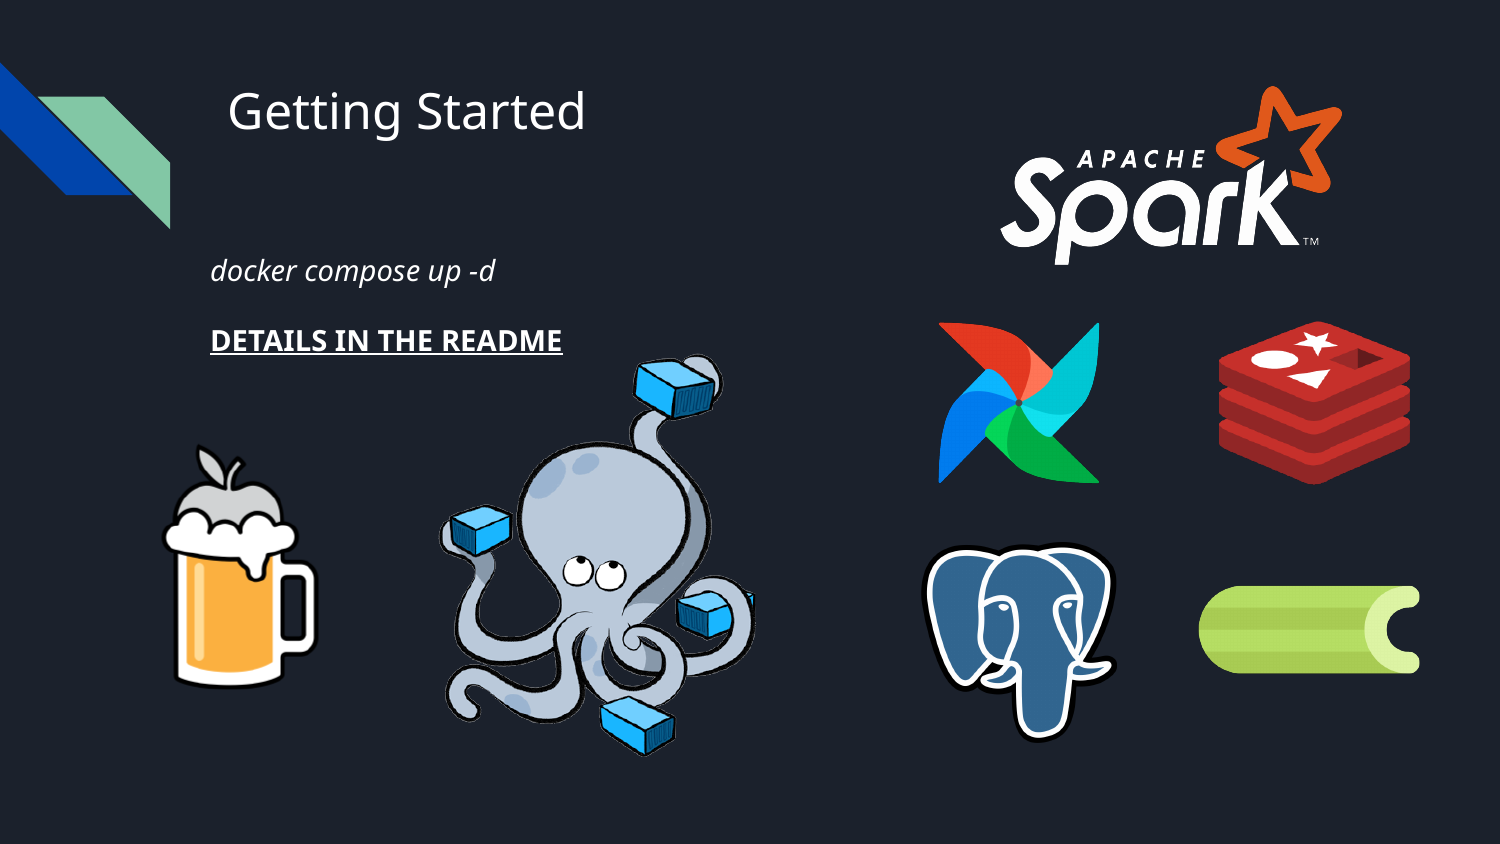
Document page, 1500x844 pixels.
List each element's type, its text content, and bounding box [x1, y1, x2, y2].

picture [937, 321, 1101, 486]
picture [999, 86, 1342, 265]
title Getting Started [212, 64, 1368, 215]
picture [1198, 518, 1420, 740]
text_box docker compose up -d DETAILS IN THE README [195, 237, 707, 372]
picture [438, 353, 757, 757]
picture [921, 541, 1117, 744]
picture [116, 443, 363, 690]
picture [1219, 321, 1410, 486]
